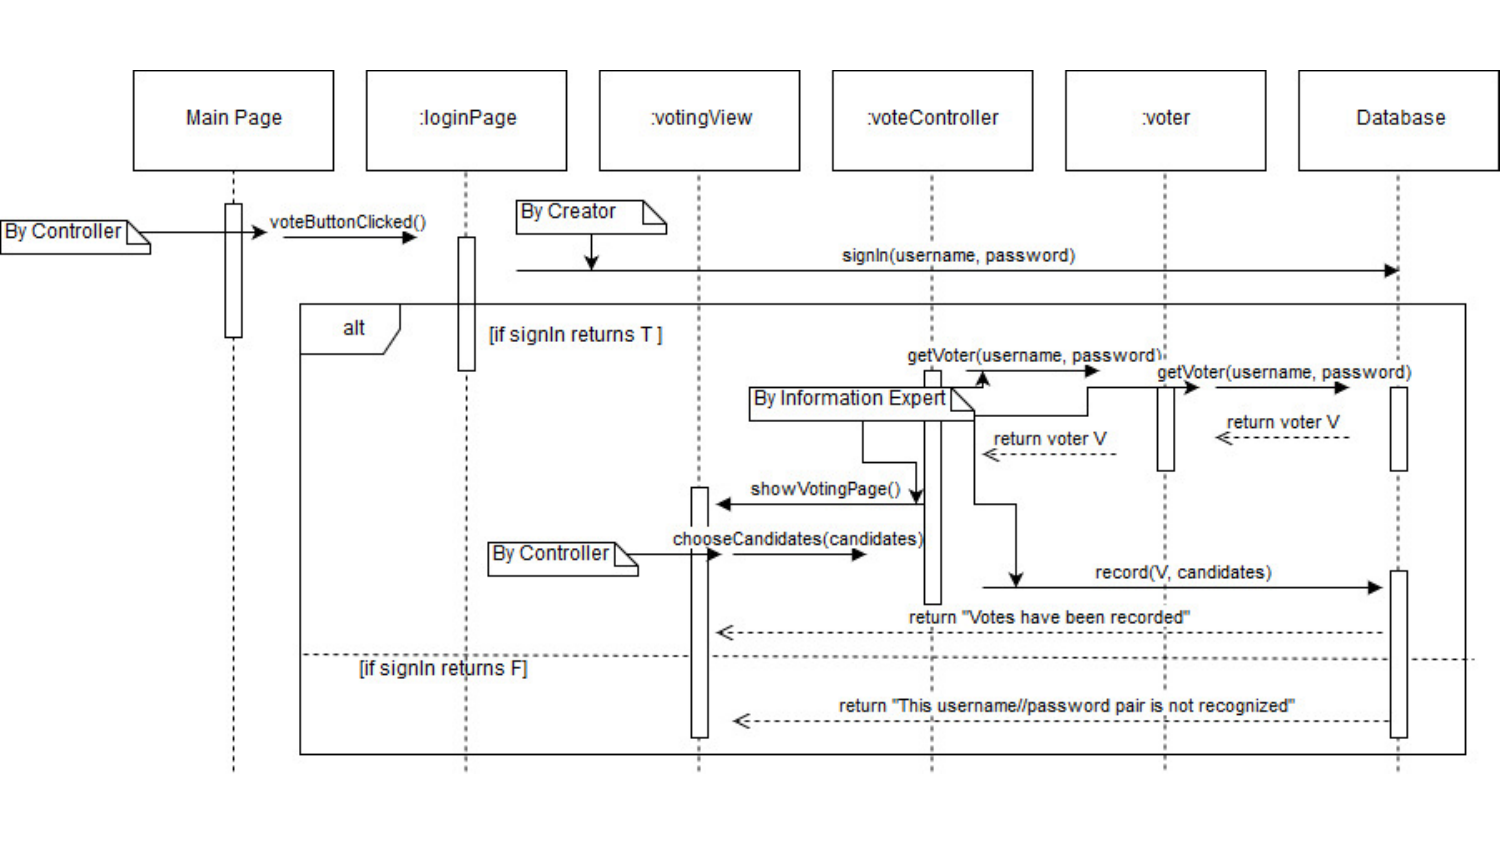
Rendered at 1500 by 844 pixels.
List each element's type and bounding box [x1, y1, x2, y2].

picture [0, 70, 1500, 774]
